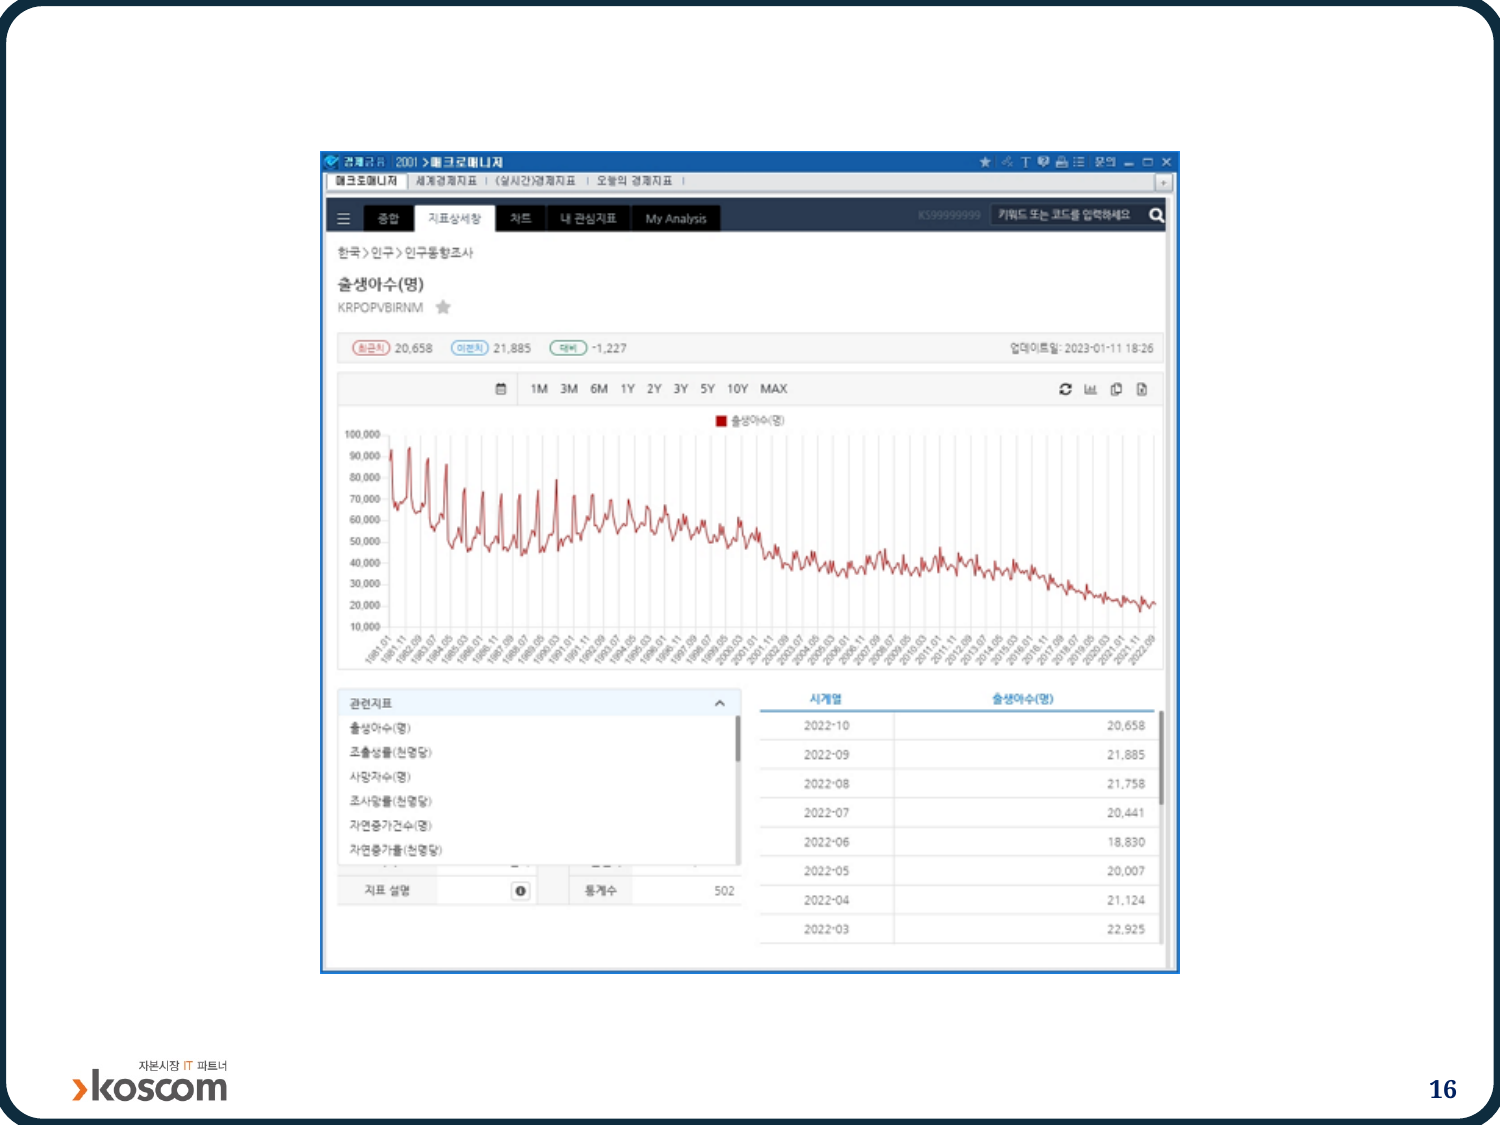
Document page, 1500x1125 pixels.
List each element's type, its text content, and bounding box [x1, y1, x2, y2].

picture [319, 151, 1180, 974]
slide_number 16 [1347, 1066, 1472, 1103]
picture [70, 1058, 228, 1102]
